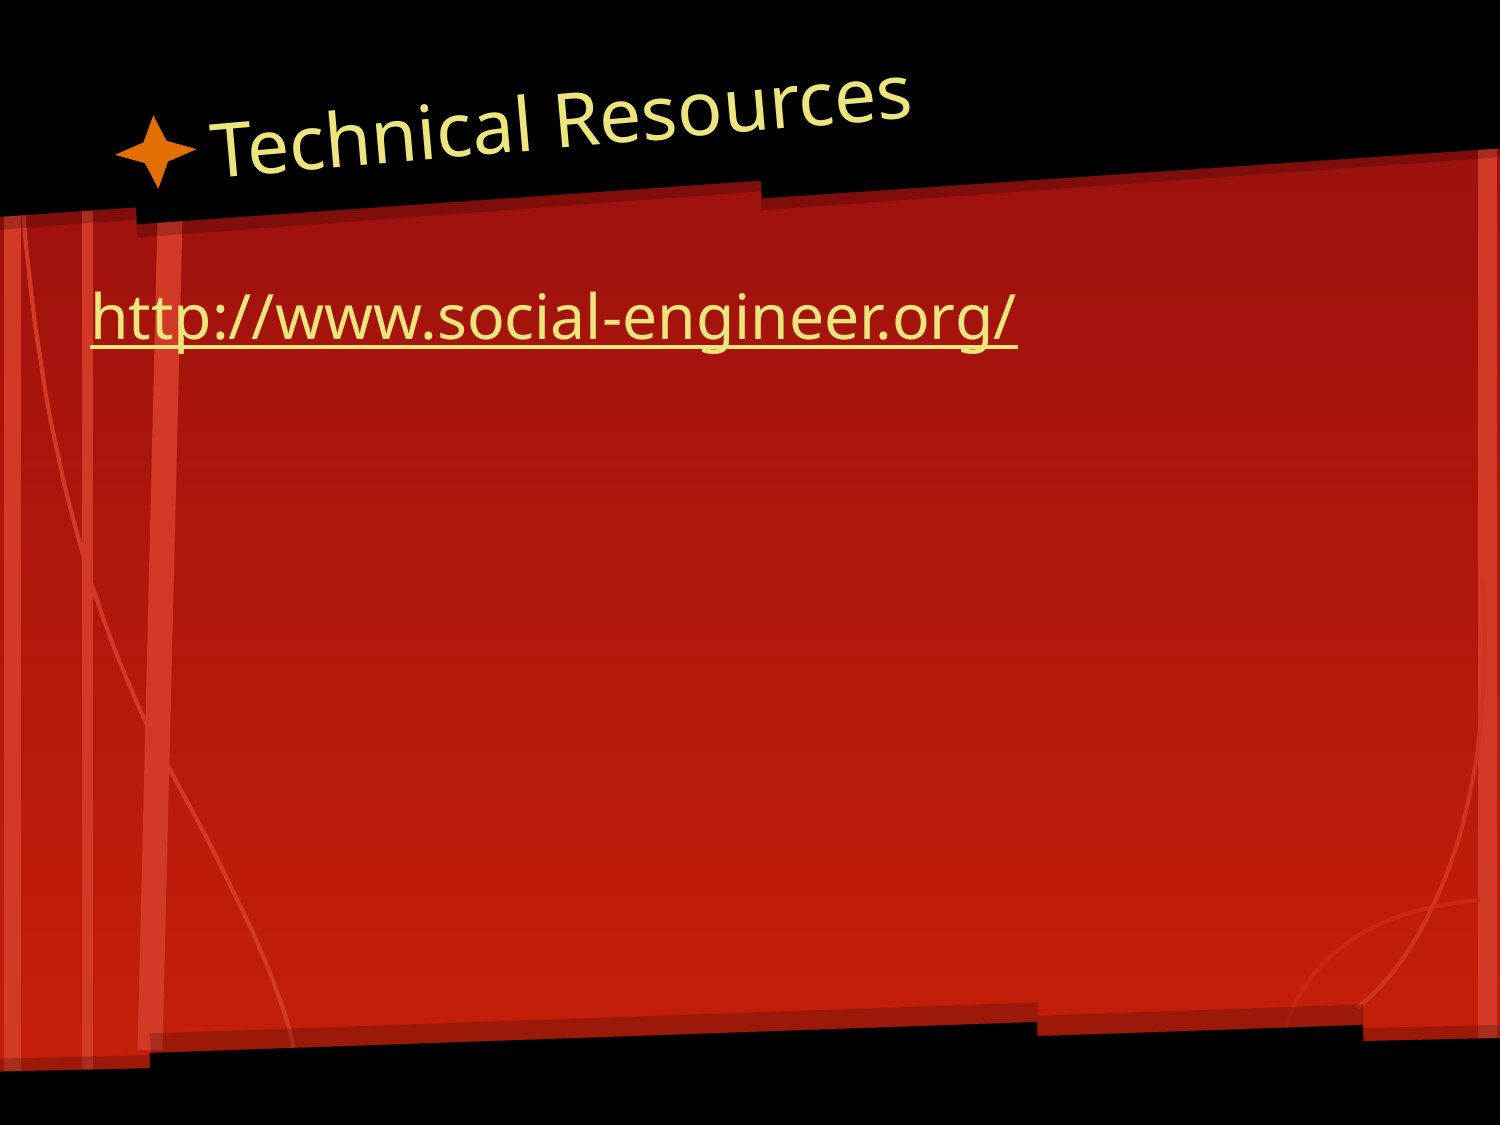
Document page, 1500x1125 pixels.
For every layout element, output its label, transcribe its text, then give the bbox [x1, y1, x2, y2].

title Technical Resources [187, 0, 1500, 244]
list http://www.social-engineer.org/ [75, 262, 1425, 1005]
